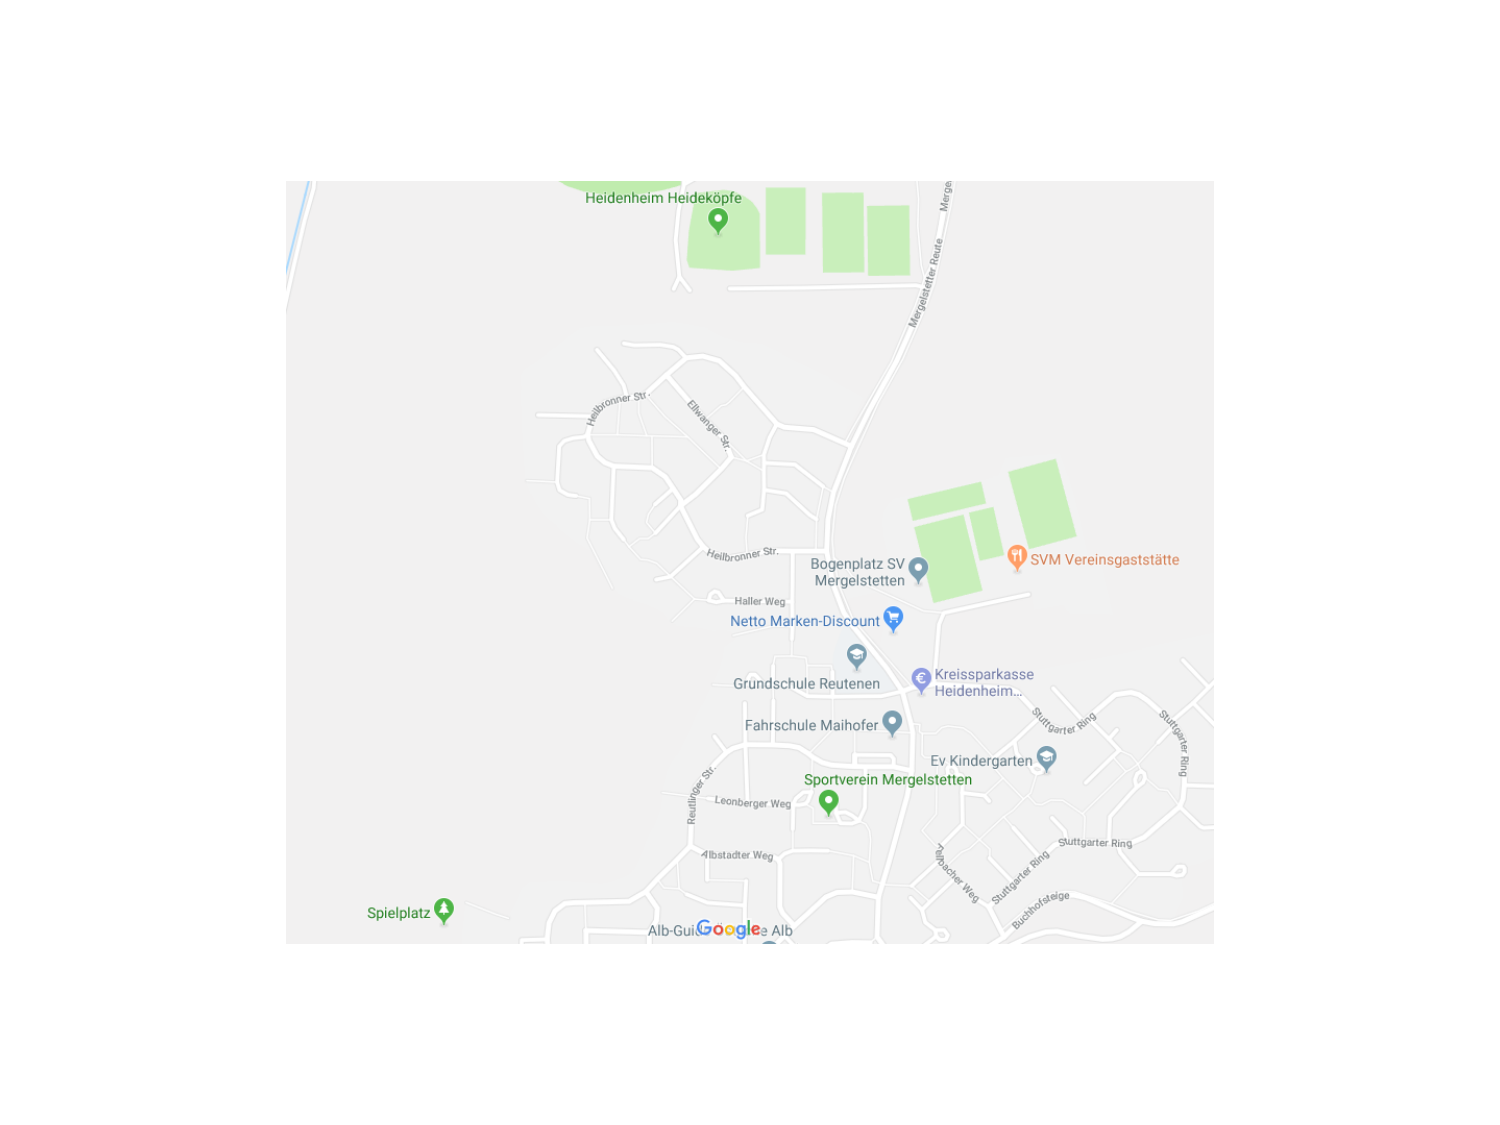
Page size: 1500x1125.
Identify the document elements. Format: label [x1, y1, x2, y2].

picture [286, 180, 1214, 944]
